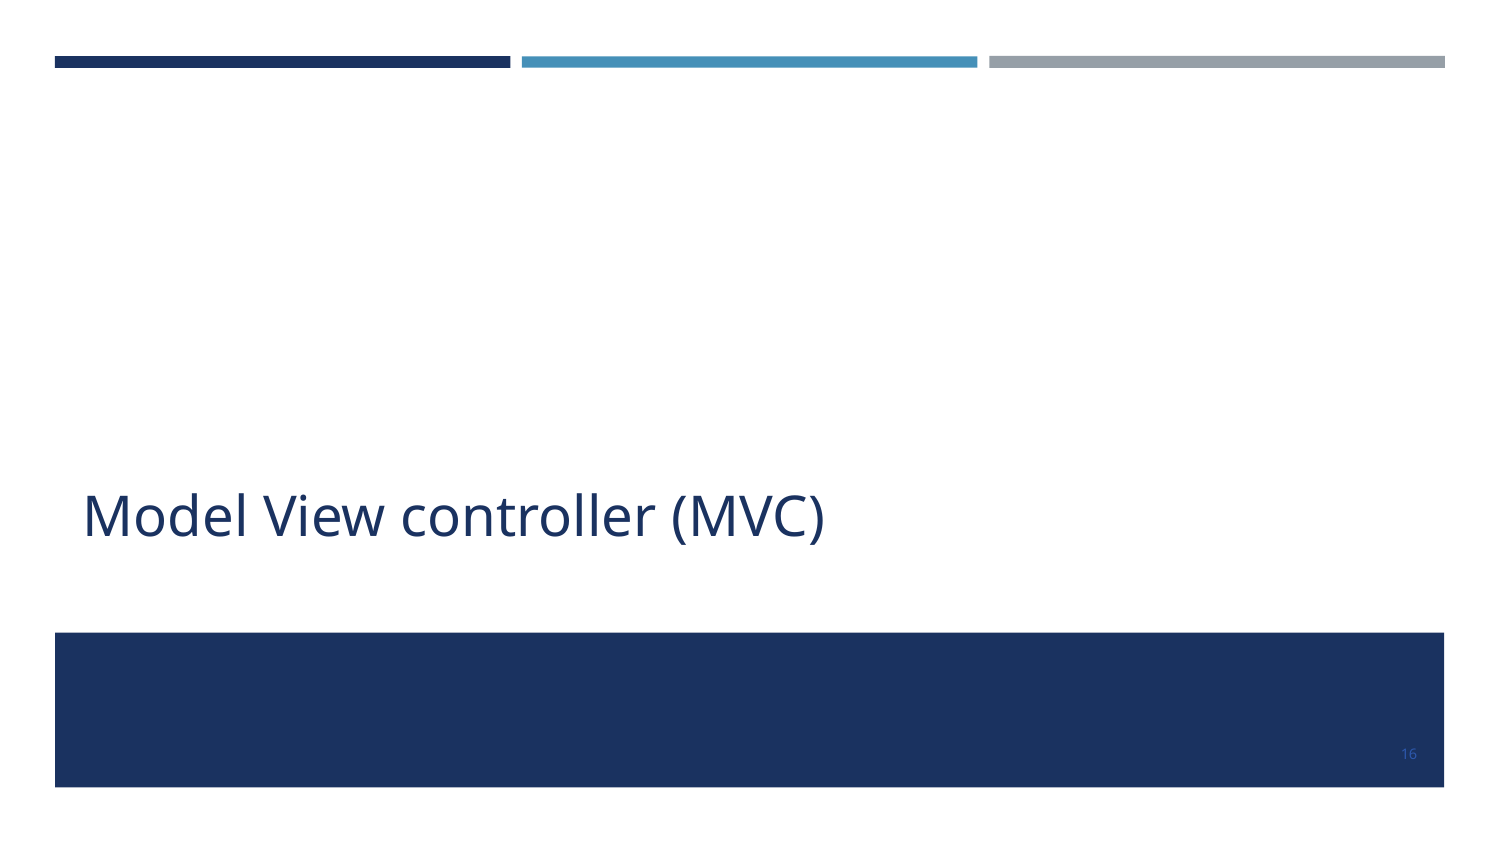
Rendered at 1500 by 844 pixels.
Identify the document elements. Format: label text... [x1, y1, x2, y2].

slide_number 16 [1298, 732, 1429, 778]
title Model View controller (MVC) [71, 374, 1429, 559]
